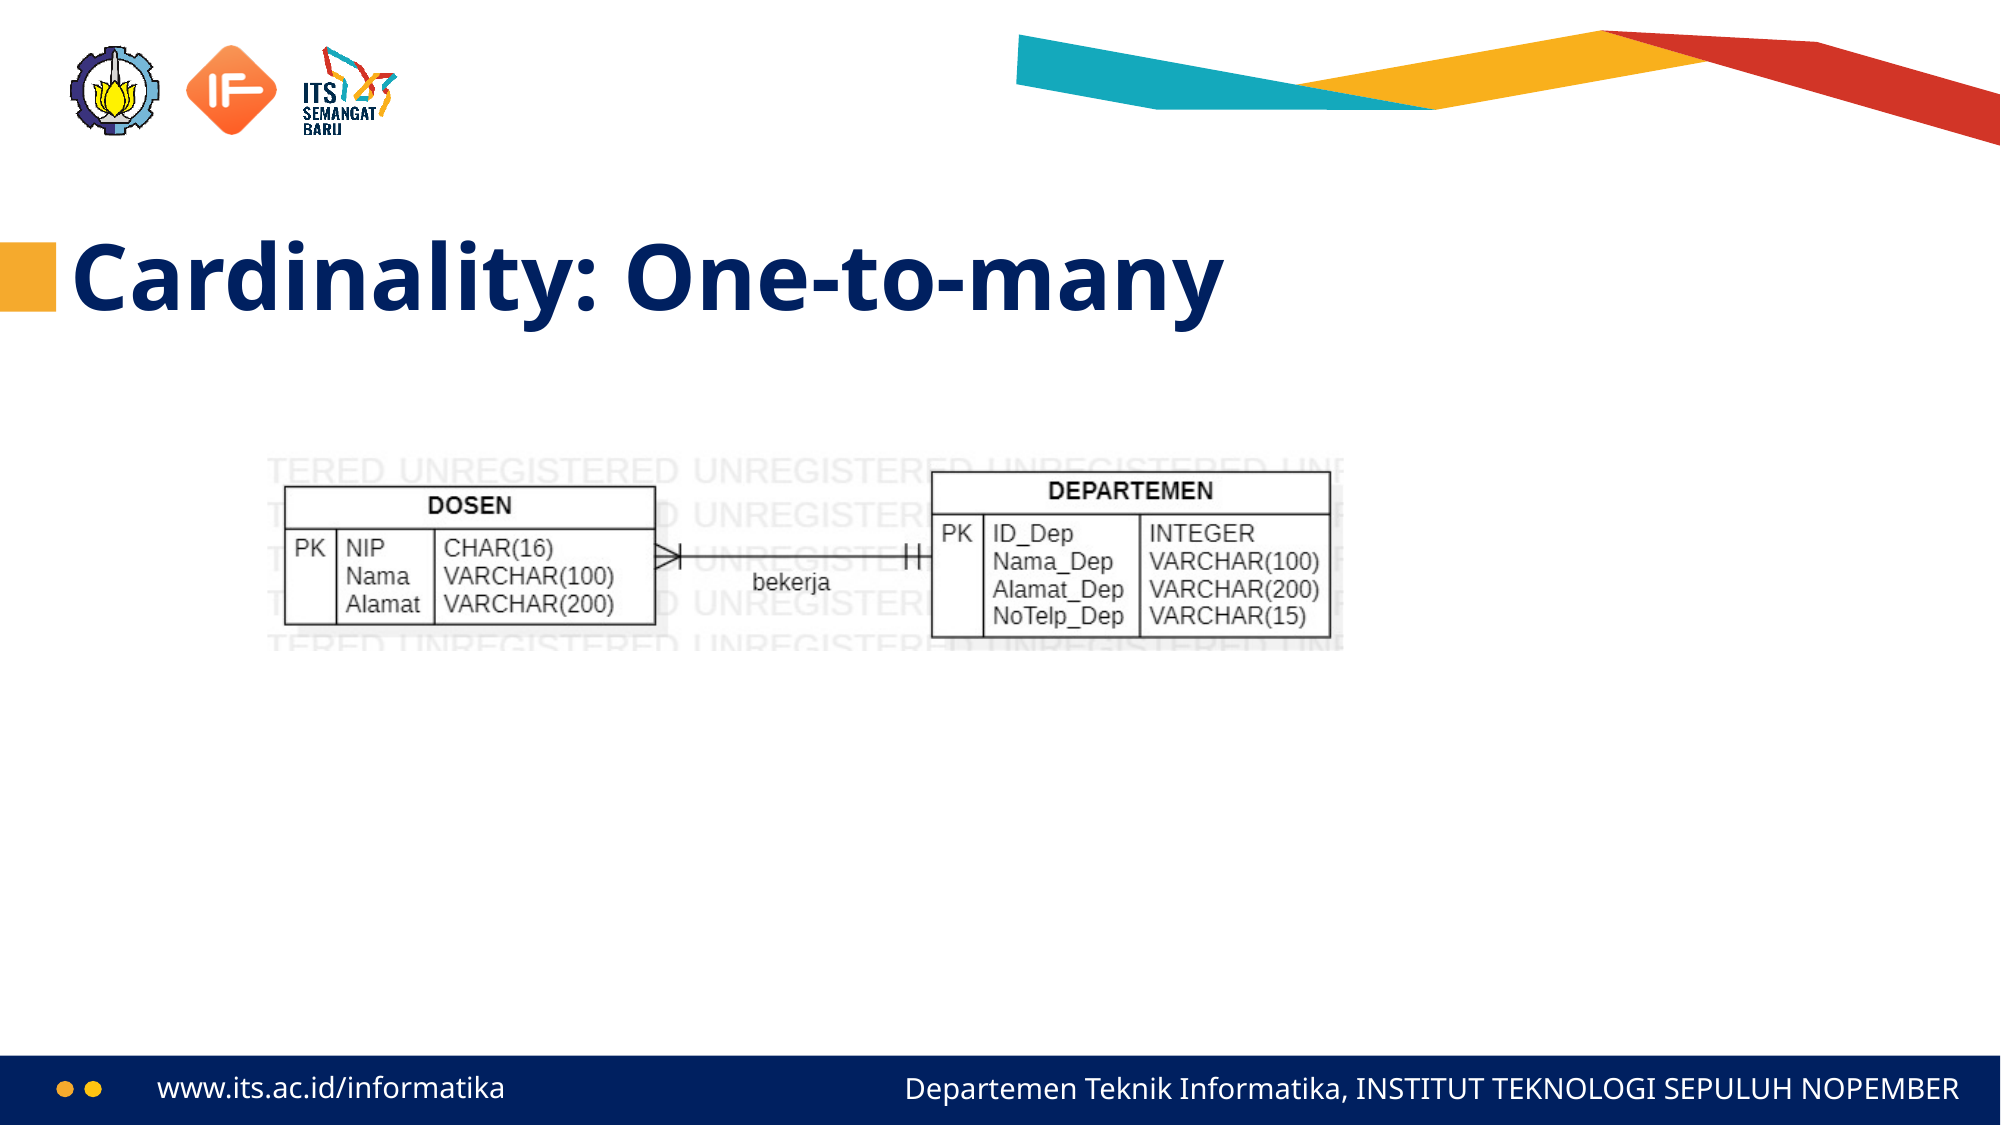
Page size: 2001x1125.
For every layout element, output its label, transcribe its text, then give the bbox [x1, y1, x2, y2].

picture [267, 445, 1344, 651]
picture [69, 45, 160, 136]
picture [186, 45, 277, 135]
title Cardinality: One-to-many [55, 207, 1956, 338]
picture [302, 45, 398, 135]
